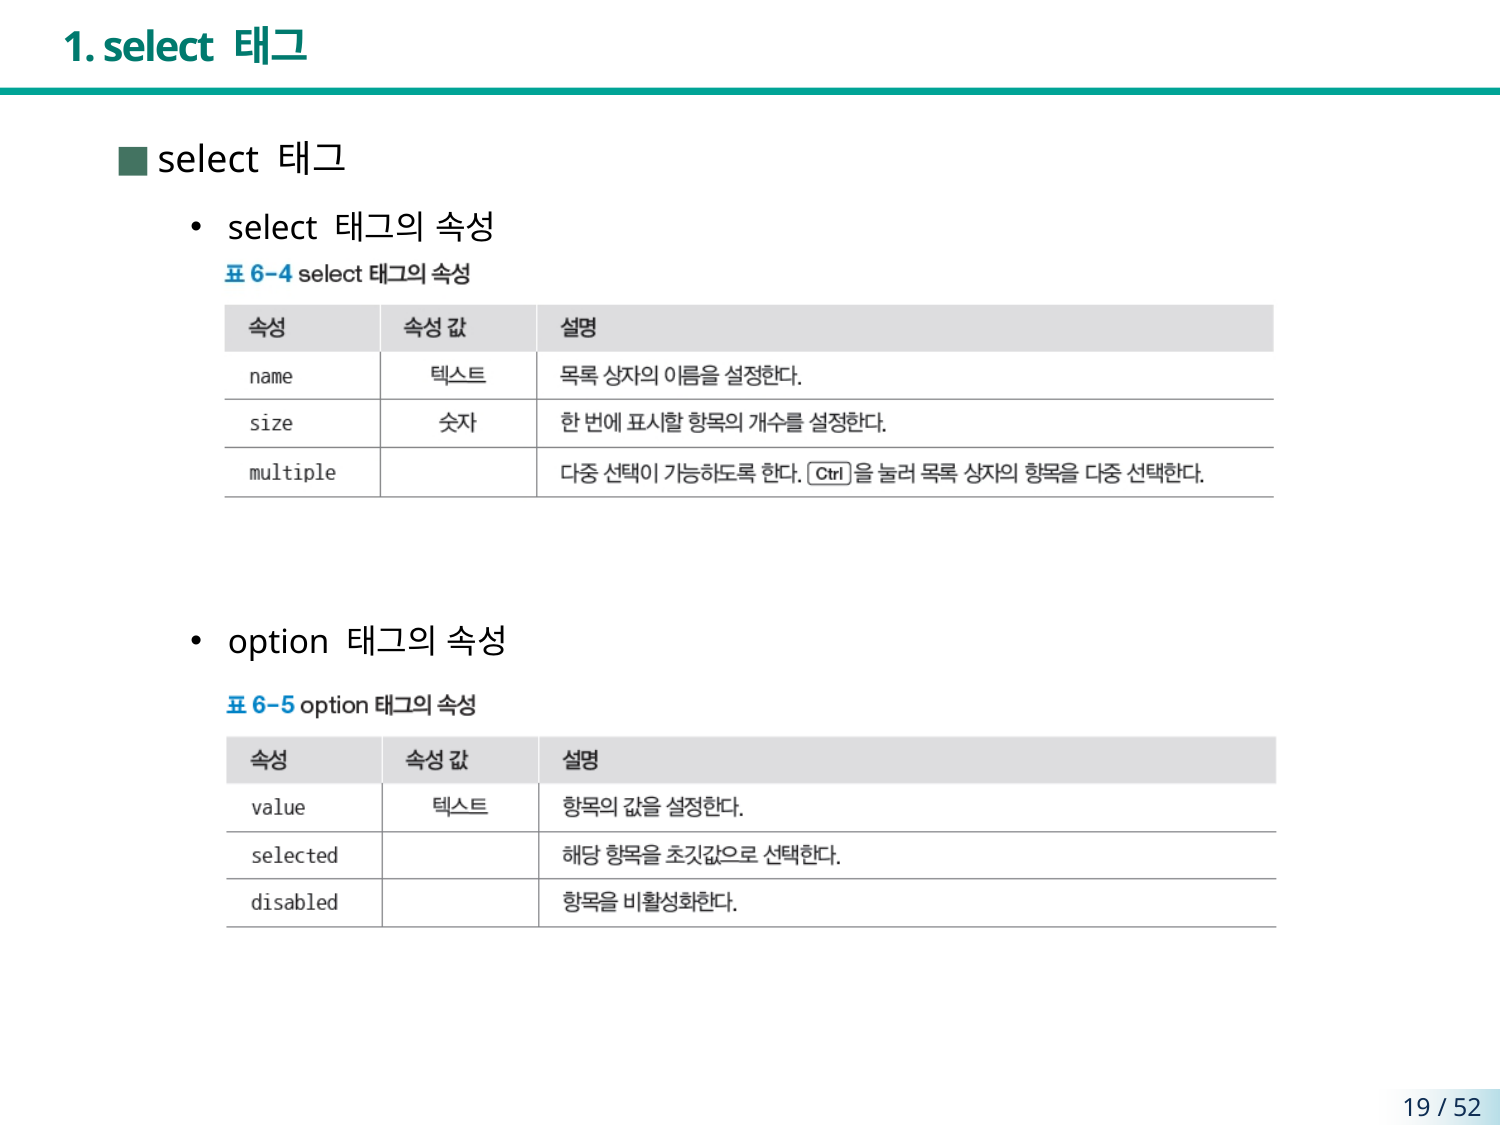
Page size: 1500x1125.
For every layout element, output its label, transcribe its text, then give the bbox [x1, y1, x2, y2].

picture [220, 258, 1280, 504]
title 1. select 태그 [47, 5, 1325, 84]
list select 태그 select 태그의 속성 option 태그의 속성 [100, 127, 1459, 1050]
picture [219, 688, 1280, 934]
